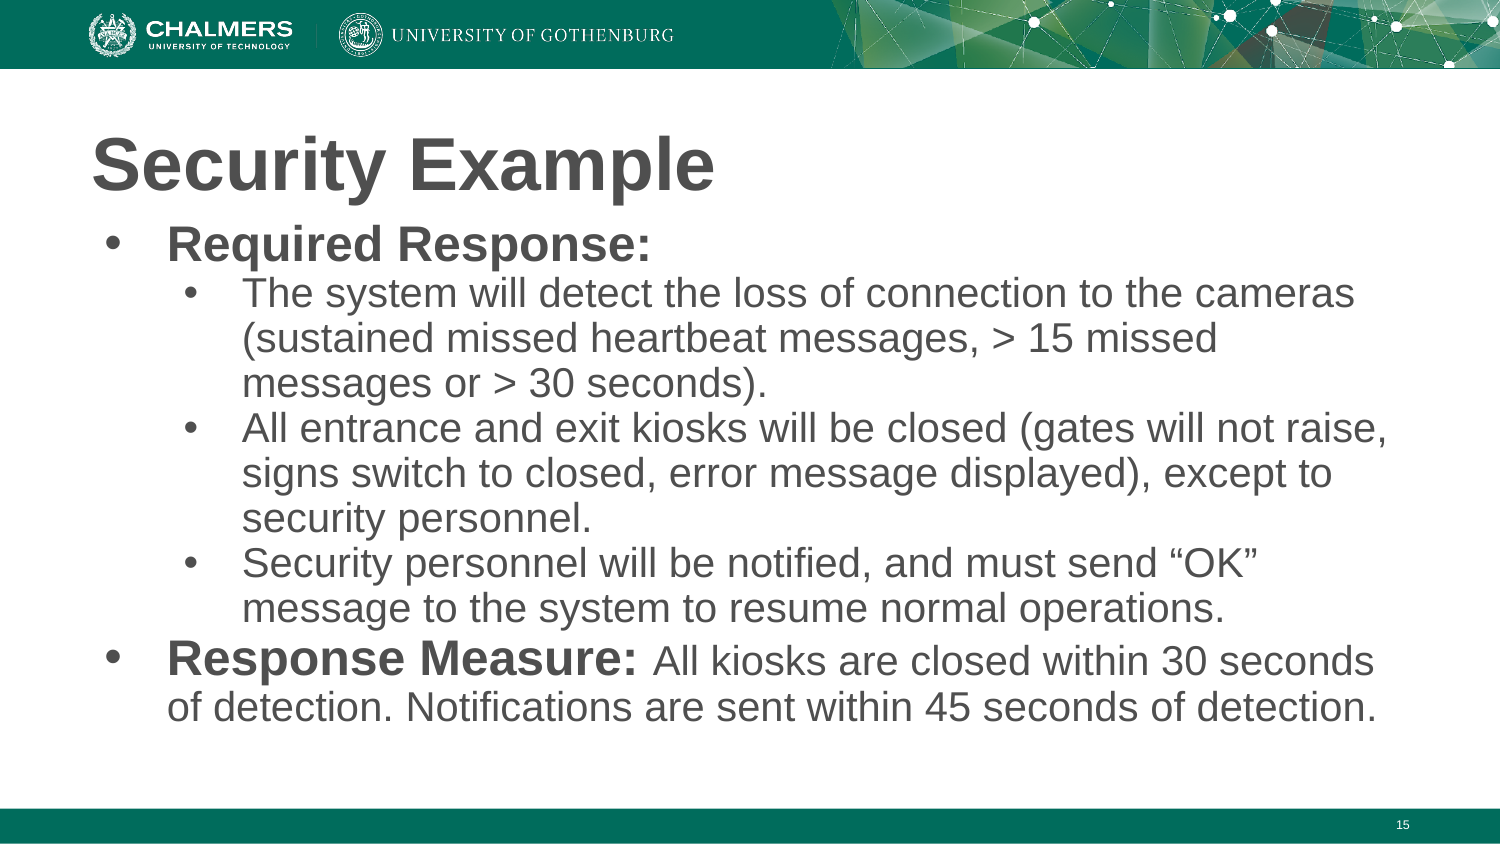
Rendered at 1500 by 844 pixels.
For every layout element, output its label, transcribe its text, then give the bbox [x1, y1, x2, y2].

list Required Response: The system will detect the loss of connection to the cameras (sustained missed heartbeat messages, > 15 missed messages or > 30 seconds). All entrance and exit kiosks will be closed (gates will not raise, signs switch to closed, error message displayed), except to security personnel. Security personnel will be notified, and must send “OK” message to the system to resume normal operations. Response Measure: All kiosks are closed within 30 seconds of detection. Notifications are sent within 45 seconds of detection. [76, 210, 1425, 782]
picture [64, 0, 696, 85]
picture [759, 0, 1500, 68]
title Security Example [76, 100, 1425, 210]
slide_number ‹#› [1074, 809, 1425, 844]
